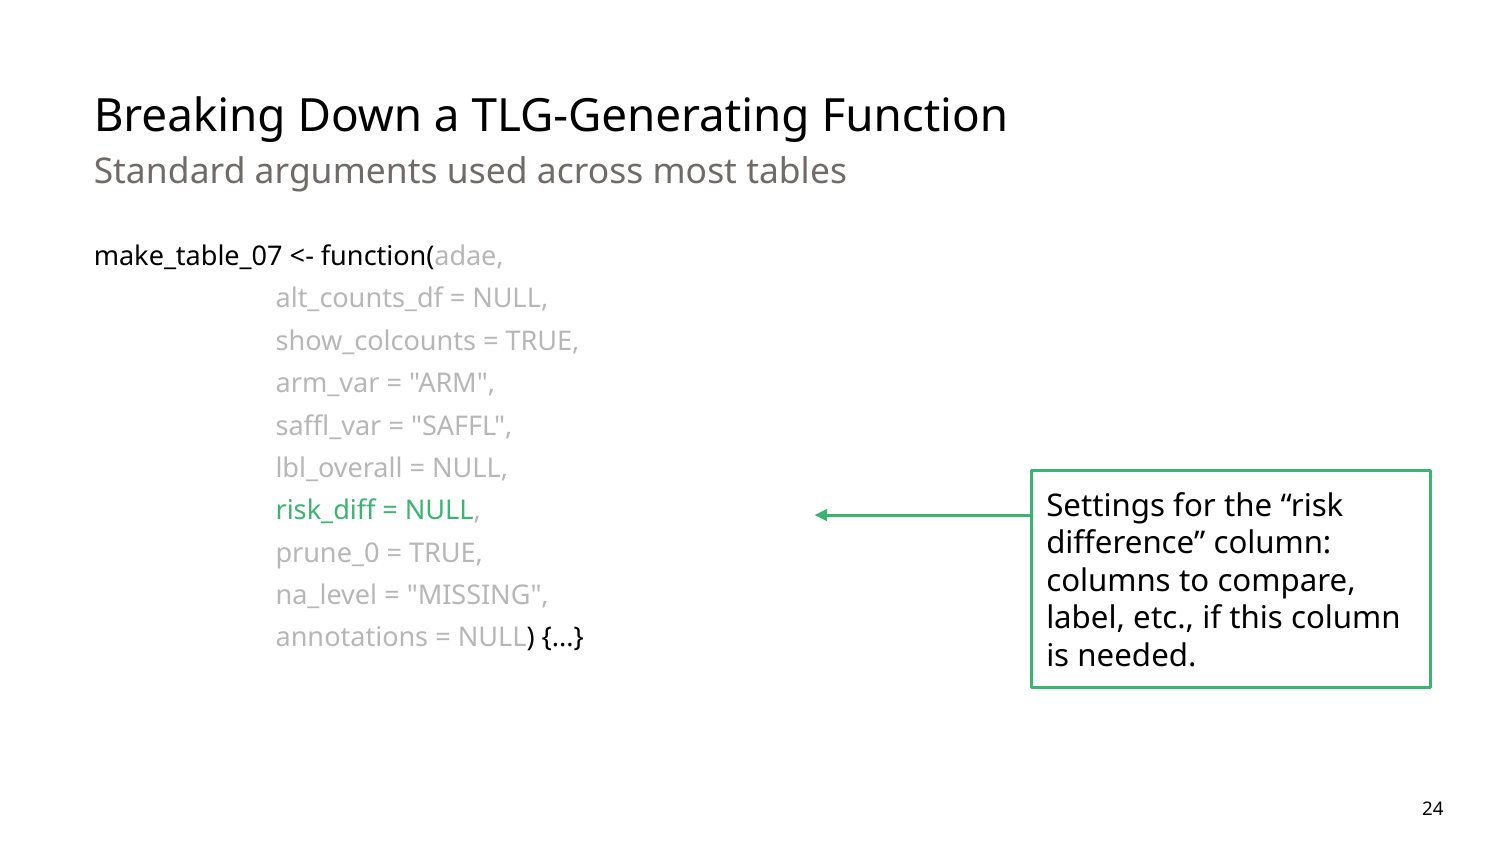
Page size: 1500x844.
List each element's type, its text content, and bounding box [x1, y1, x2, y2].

list make_table_07 <- function(adae, alt_counts_df = NULL, show_colcounts = TRUE, arm_var = "ARM", saffl_var = "SAFFL", lbl_overall = NULL, risk_diff = NULL, prune_0 = TRUE, na_level = "MISSING", annotations = NULL) {...} [93, 236, 1444, 788]
subtitle Standard arguments used across most tables [93, 145, 1313, 200]
title Breaking Down a TLG-Generating Function [93, 70, 1313, 134]
text_box Settings for the “risk difference” column: columns to compare, label, etc., if this column is needed. [1031, 470, 1431, 688]
